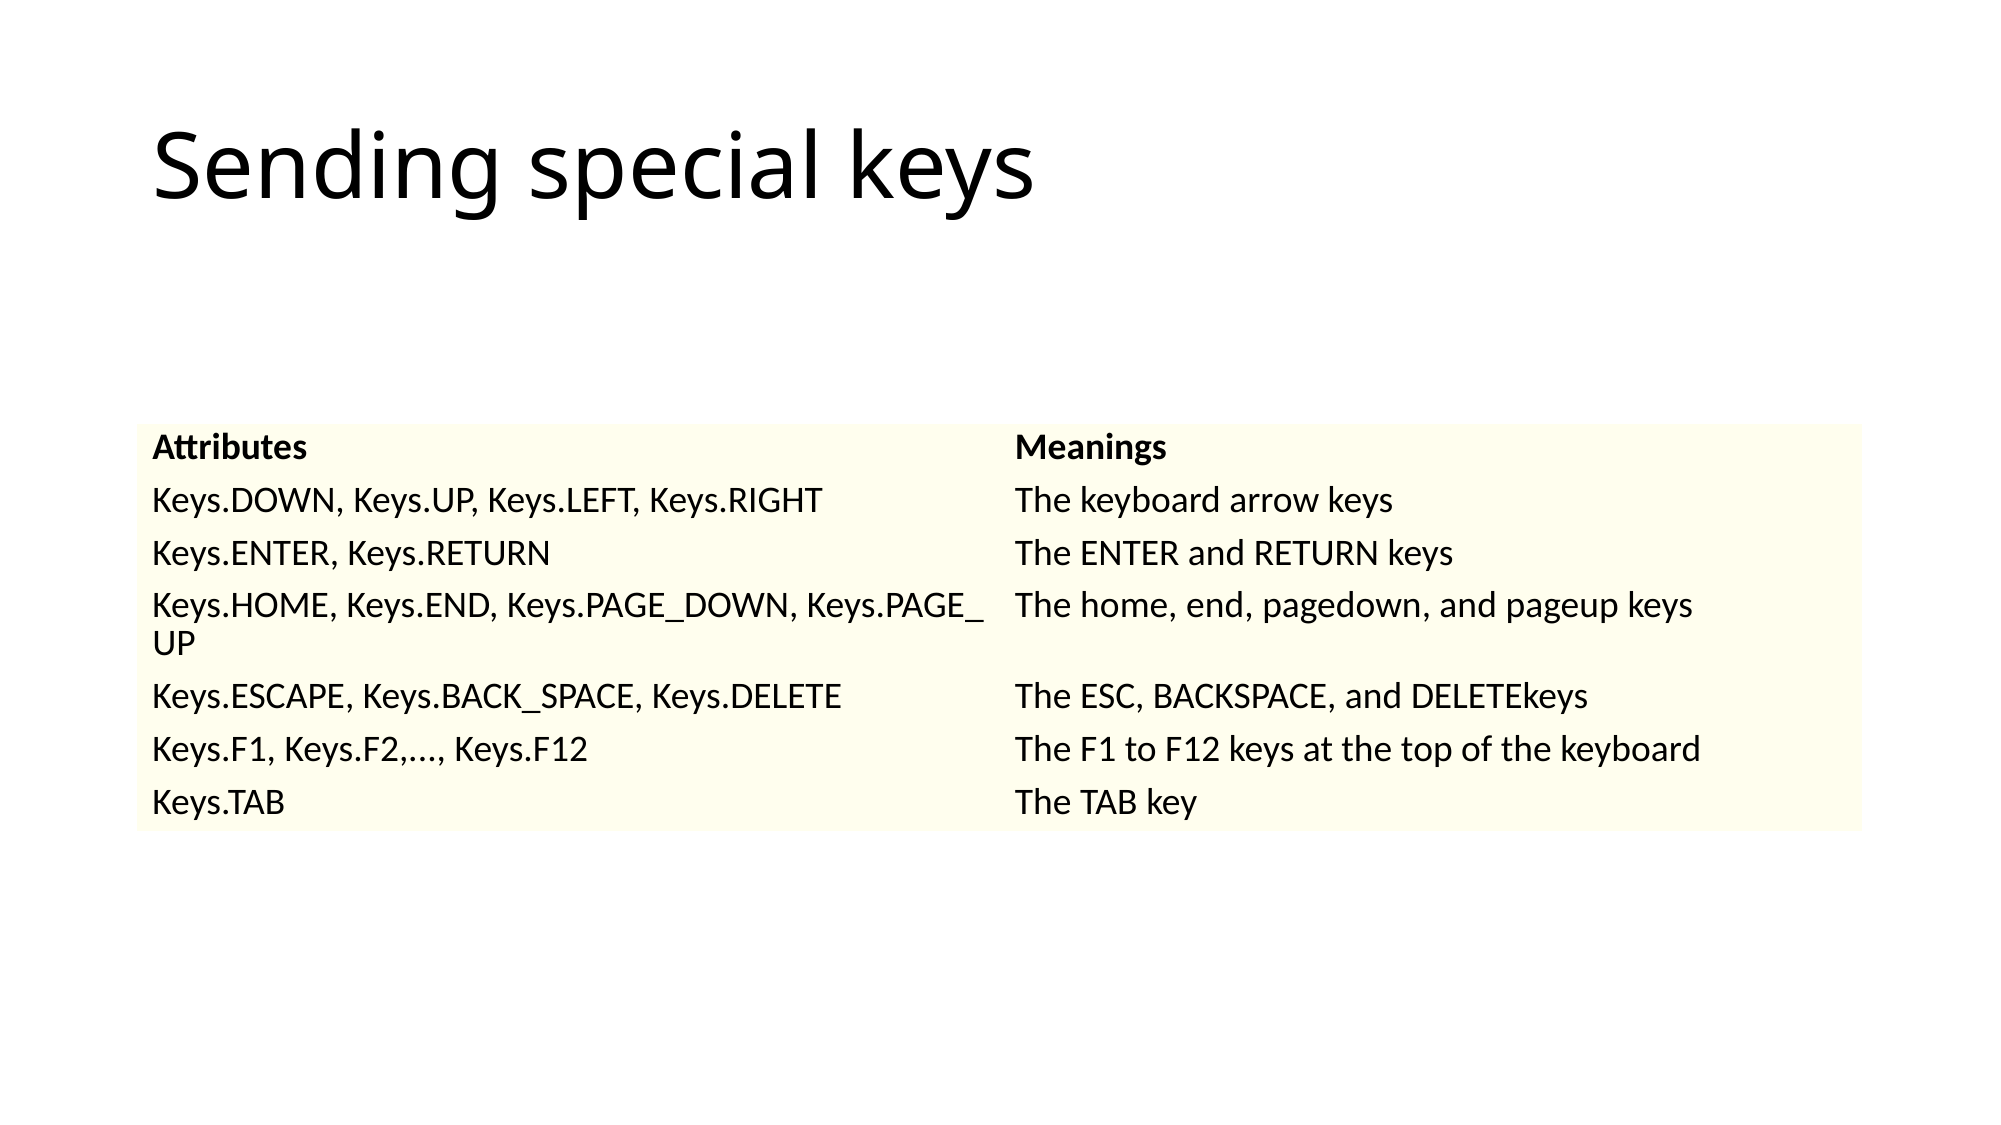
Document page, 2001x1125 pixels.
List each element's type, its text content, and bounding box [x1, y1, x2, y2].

table_header Attributes [137, 424, 1000, 477]
table_cell Keys.DOWN, Keys.UP, Keys.LEFT, Keys.RIGHT [137, 477, 1000, 529]
table_cell Keys.TAB [137, 778, 1000, 831]
table_cell Keys.HOME, Keys.END, Keys.PAGE_DOWN, Keys.PAGE_UP [137, 582, 1000, 673]
table_cell Keys.ENTER, Keys.RETURN [137, 529, 1000, 582]
table_cell Keys.ESCAPE, Keys.BACK_SPACE, Keys.DELETE [137, 673, 1000, 726]
table_cell The F1 to F12 keys at the top of the keyboard [1000, 726, 1862, 778]
table_cell The home, end, pagedown, and pageup keys [1000, 582, 1862, 673]
title Sending special keys [137, 59, 1863, 278]
table_cell The ENTER and RETURN keys [1000, 529, 1862, 582]
table_cell The keyboard arrow keys [1000, 477, 1862, 529]
table_cell The TAB key [1000, 778, 1862, 831]
table_header Meanings [1000, 424, 1862, 477]
table_cell The ESC, BACKSPACE, and DELETEkeys [1000, 673, 1862, 726]
table_cell Keys.F1, Keys.F2,..., Keys.F12 [137, 726, 1000, 778]
